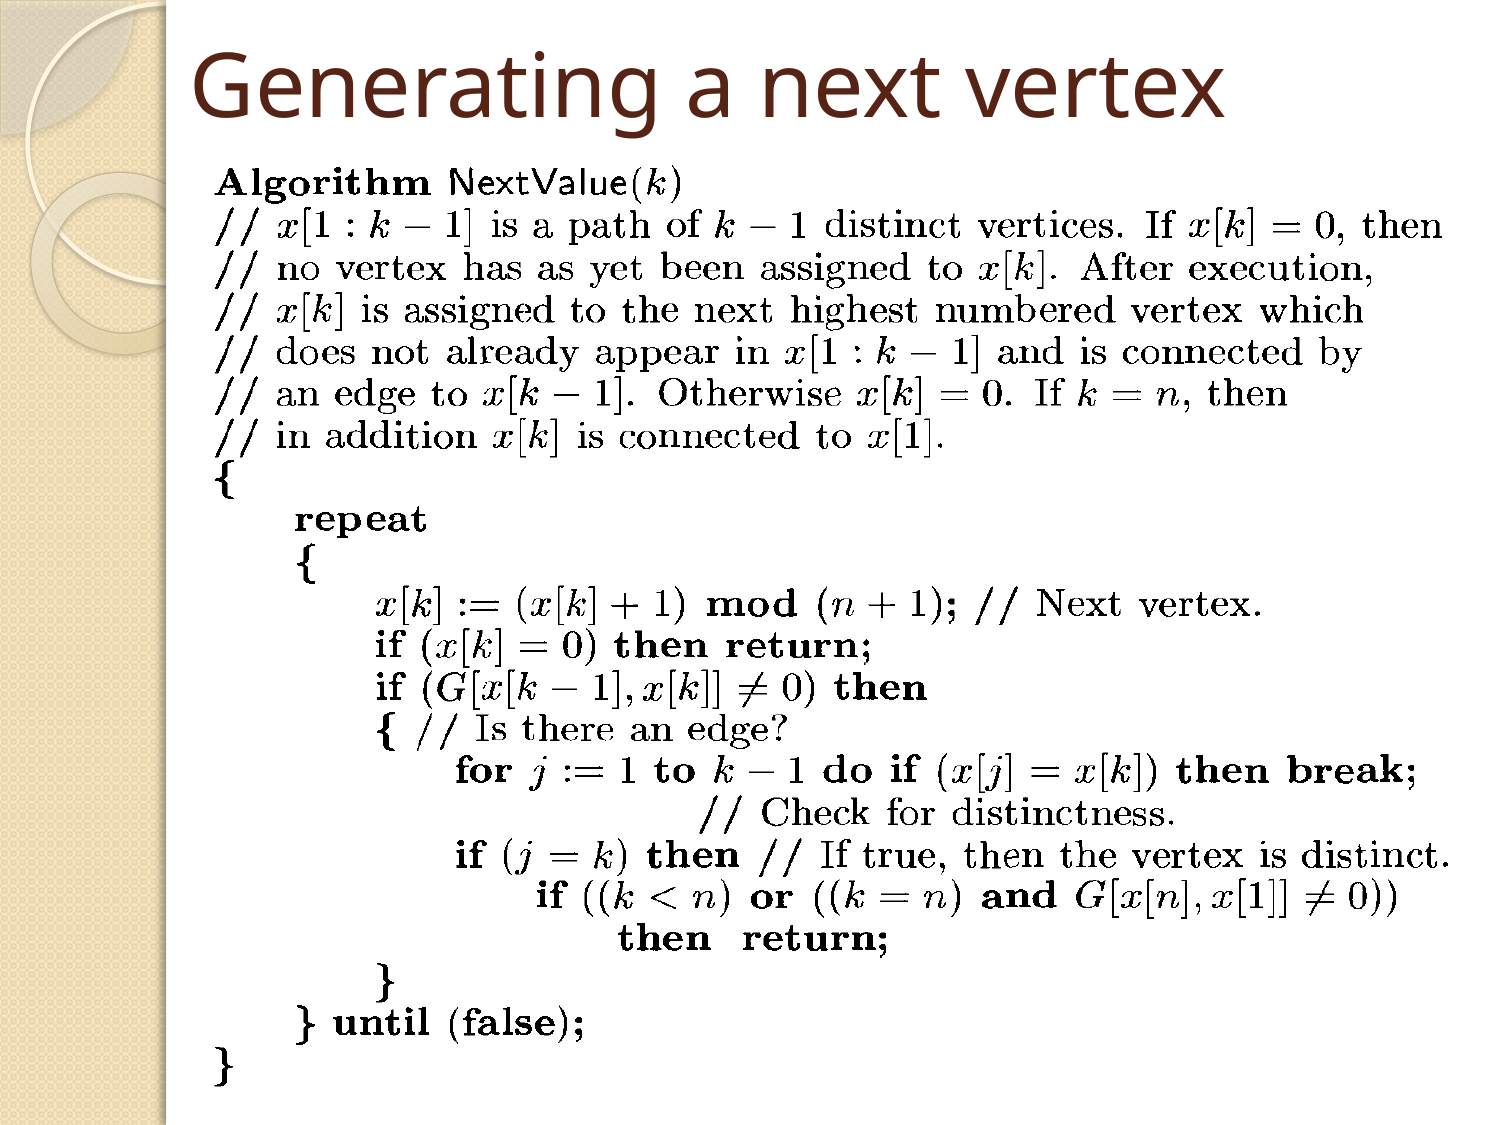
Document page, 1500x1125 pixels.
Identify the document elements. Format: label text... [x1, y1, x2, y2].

picture [189, 149, 1465, 1125]
title Generating a next vertex [174, 0, 1405, 163]
